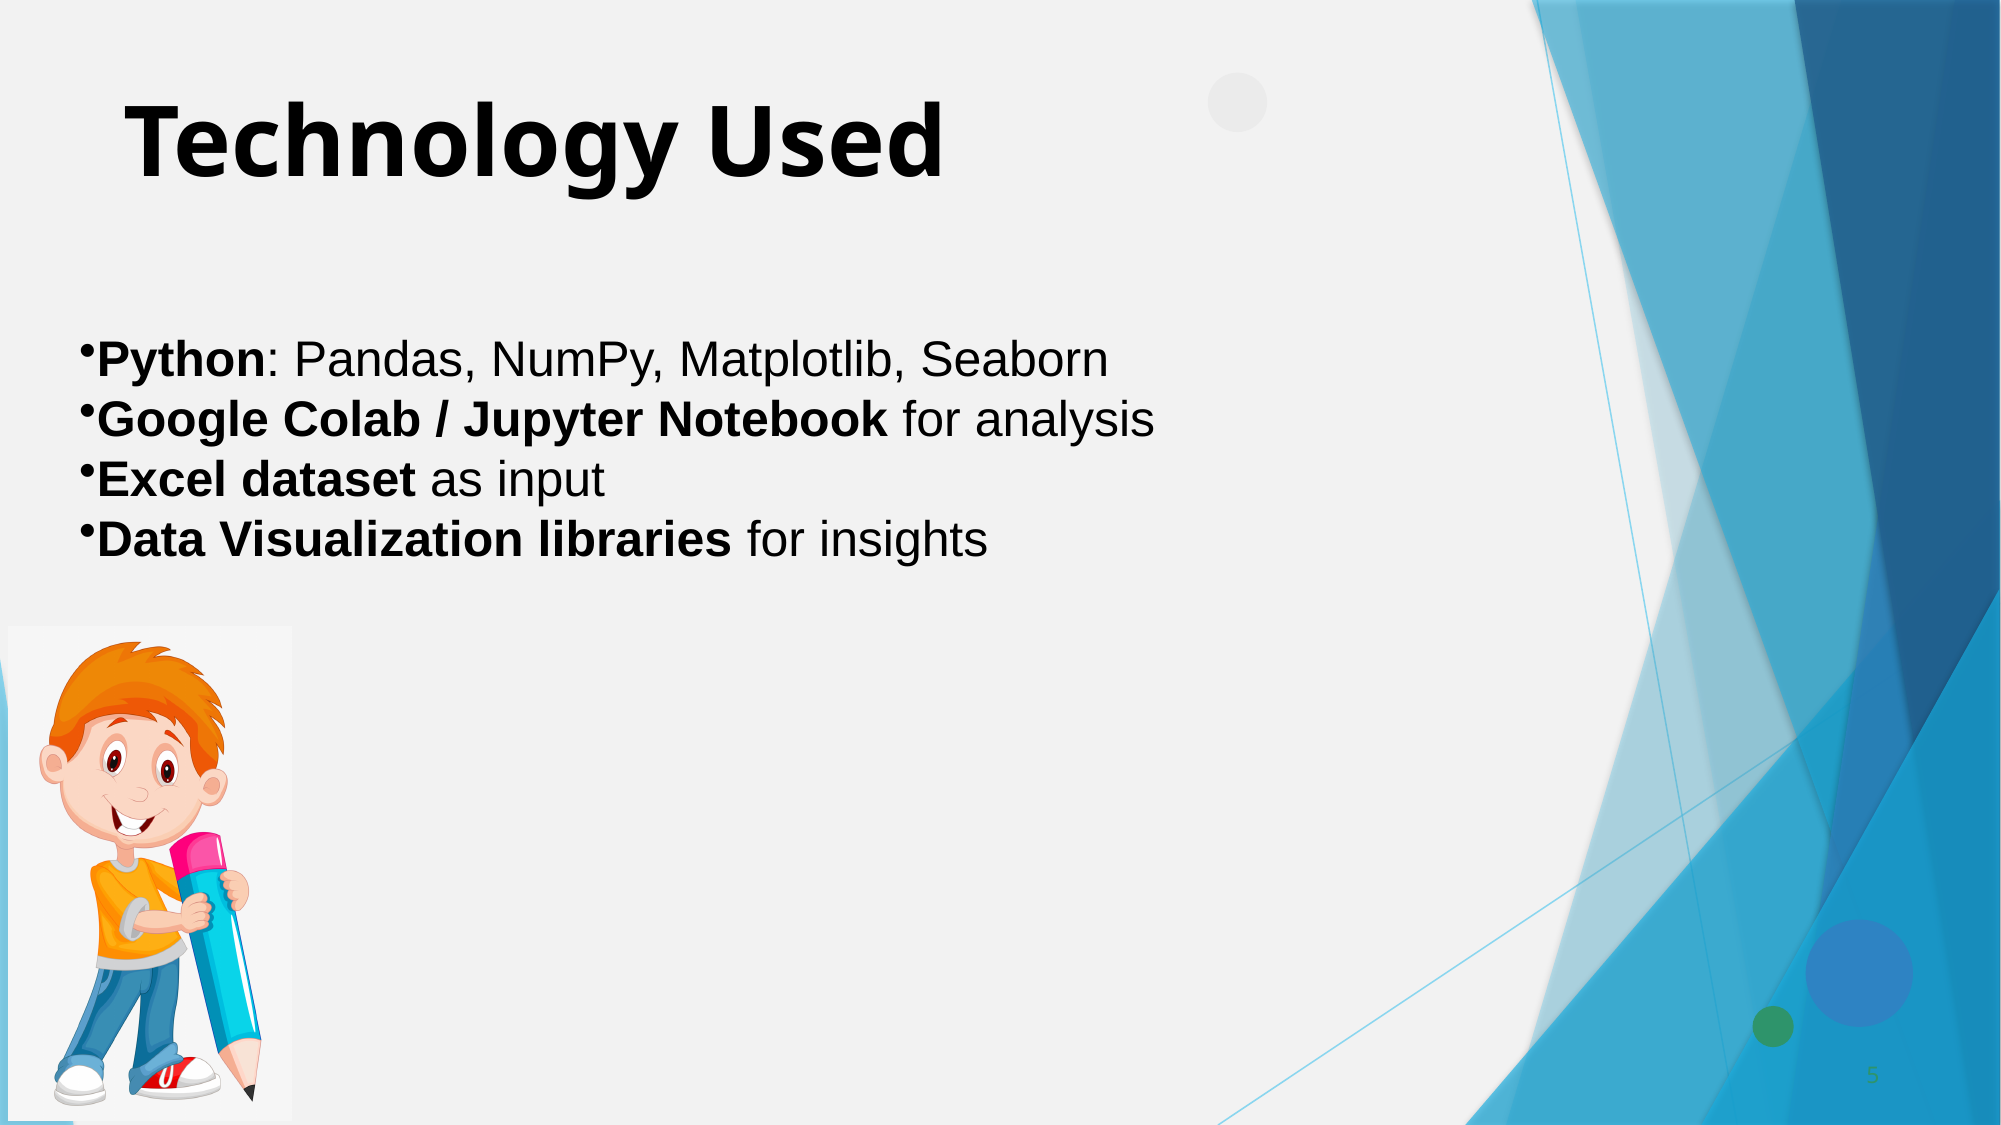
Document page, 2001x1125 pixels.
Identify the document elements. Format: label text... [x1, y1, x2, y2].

list Python: Pandas, NumPy, Matplotlib, Seaborn Google Colab / Jupyter Notebook for analysis Excel dataset as input Data Visualization libraries for insights [64, 120, 1460, 774]
picture [7, 626, 686, 1121]
title Technology Used [108, 70, 979, 120]
